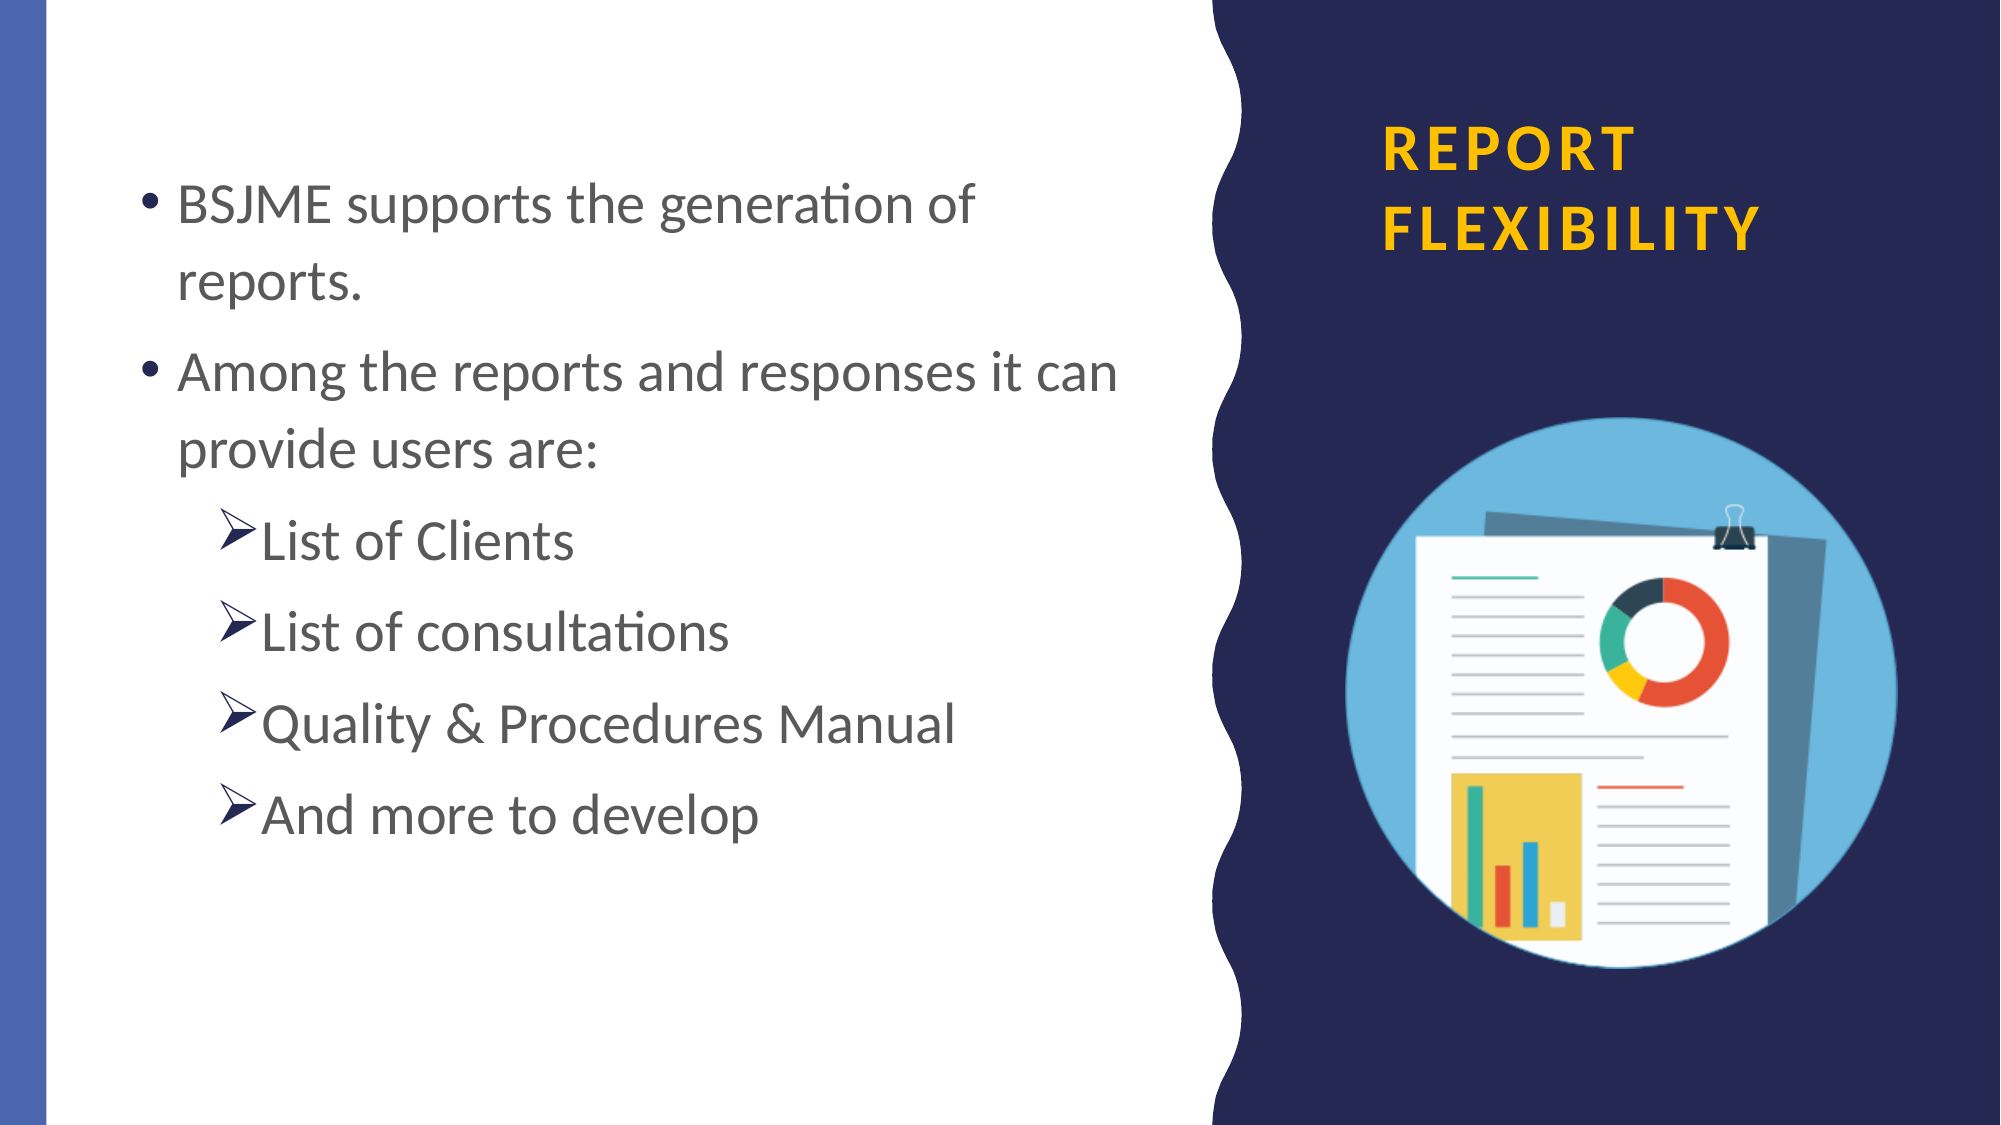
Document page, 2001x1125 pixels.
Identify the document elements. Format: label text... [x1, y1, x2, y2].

list BSJME supports the generation of reports. Among the reports and responses it can provide users are: List of Clients List of consultations Quality & Procedures Manual And more to develop [125, 151, 1136, 969]
title Report flexibility [1367, 75, 1875, 272]
picture [1345, 417, 1898, 969]
